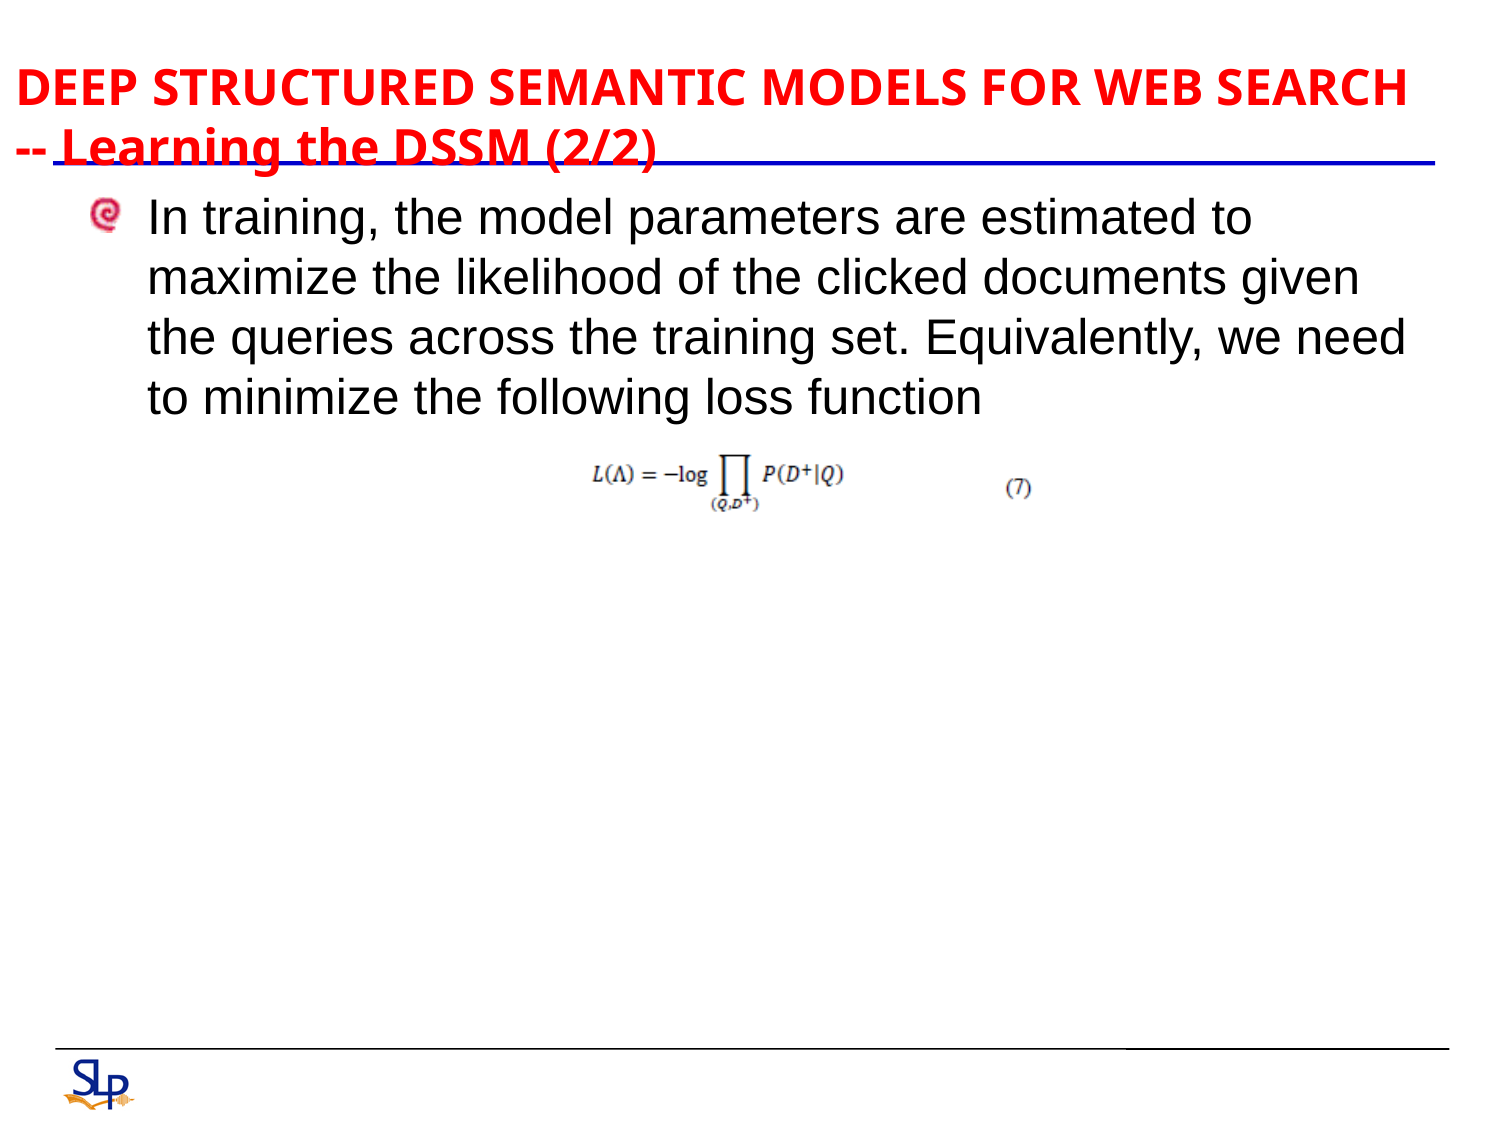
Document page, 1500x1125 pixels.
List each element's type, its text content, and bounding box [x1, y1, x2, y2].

title DEEP STRUCTURED SEMANTIC MODELS FOR WEB SEARCH -- Learning the DSSM (2/2) [0, 78, 1500, 154]
list In training, the model parameters are estimated to maximize the likelihood of the clicked documents given the queries across the training set. Equivalently, we need to minimize the following loss function [75, 177, 1431, 1041]
picture [460, 444, 1040, 523]
picture [90, 197, 124, 233]
picture [60, 1058, 137, 1111]
